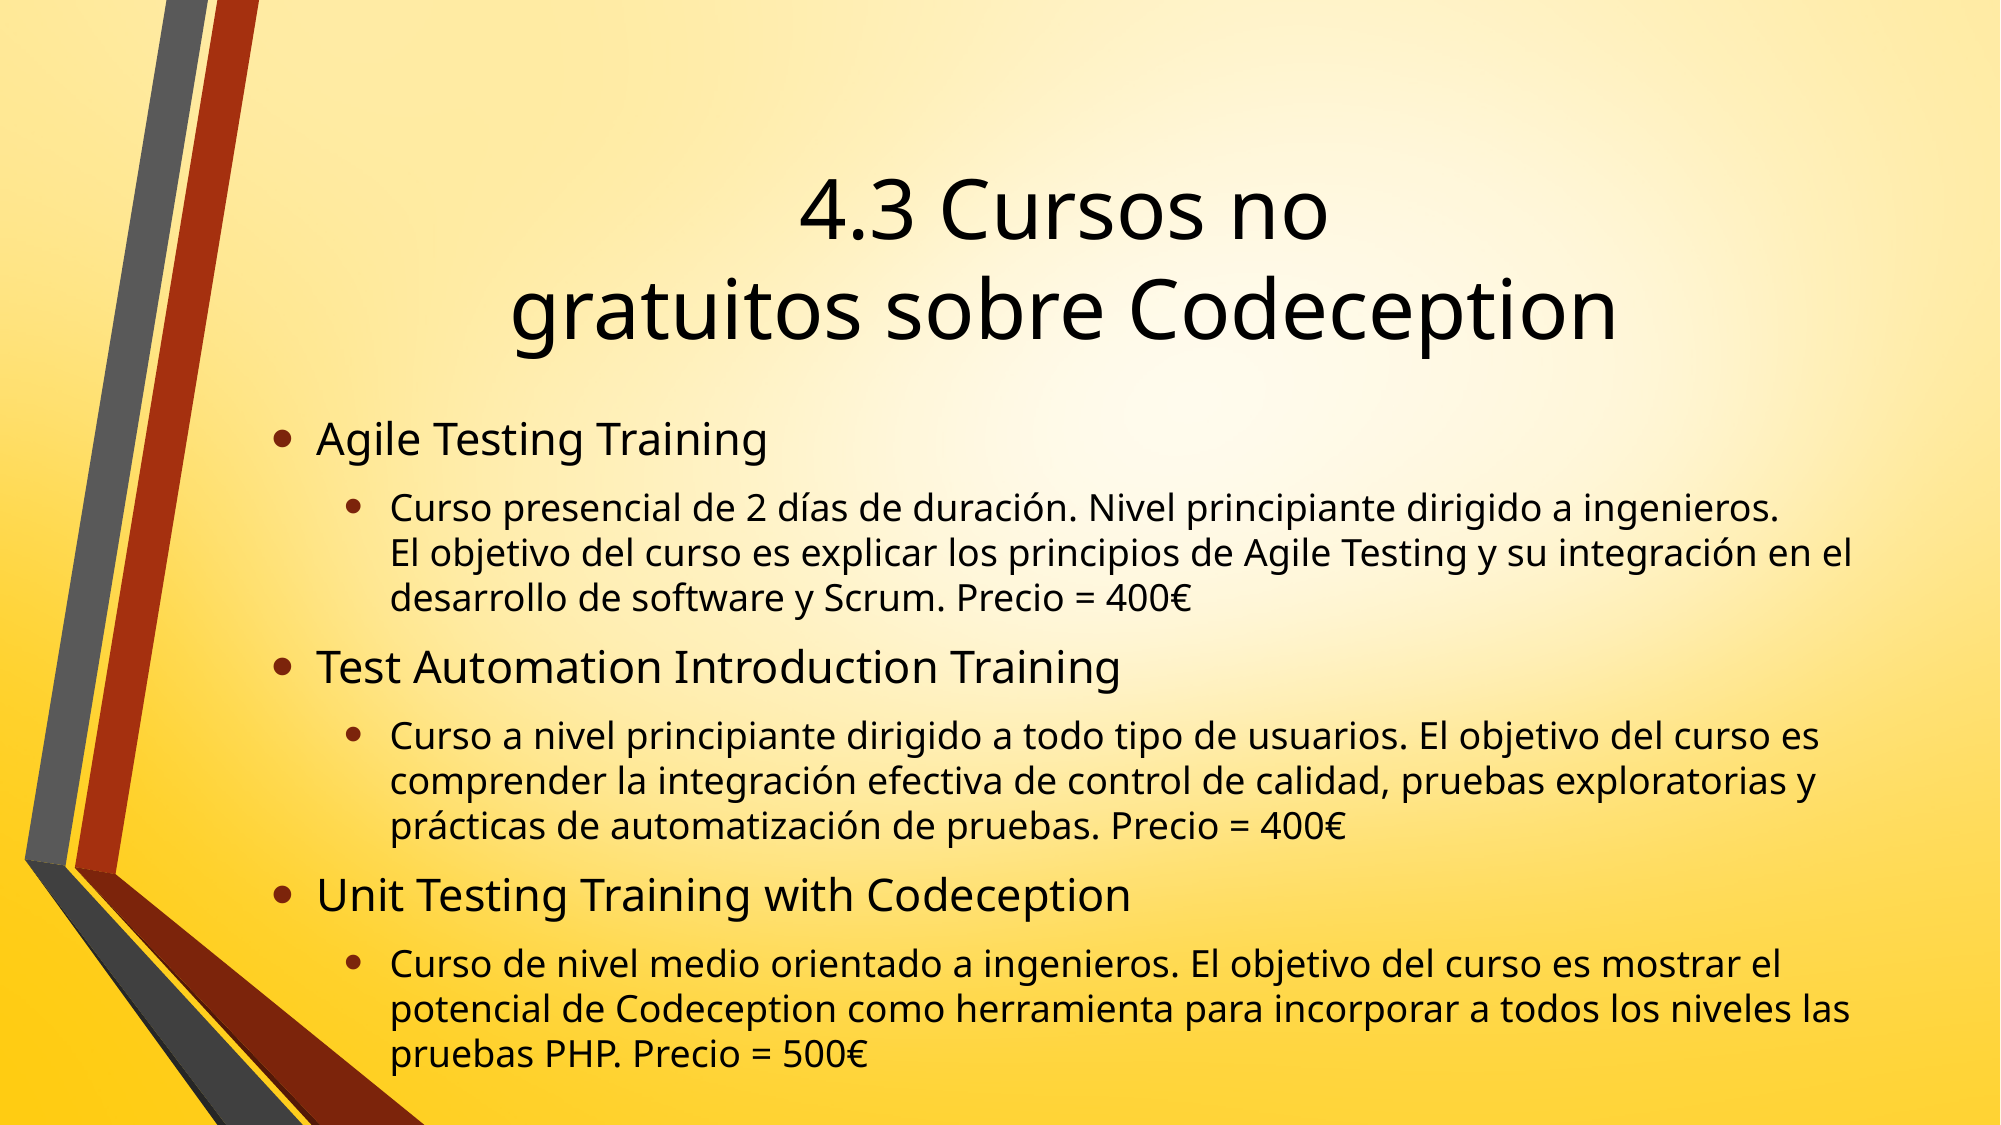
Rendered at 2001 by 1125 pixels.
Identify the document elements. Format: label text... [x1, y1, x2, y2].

title 4.3 Cursos no gratuitos sobre Codeception [243, 112, 1887, 400]
list Agile Testing Training Curso presencial de 2 días de duración. Nivel principiante dirigido a ingenieros. El objetivo del curso es explicar los principios de Agile Testing y su integración en el desarrollo de software y Scrum. Precio = 400€ Test Automation Introduction Training Curso a nivel principiante dirigido a todo tipo de usuarios. El objetivo del curso es comprender la integración efectiva de control de calidad, pruebas exploratorias y prácticas de automatización de pruebas. Precio = 400€ Unit Testing Training with Codeception Curso de nivel medio orientado a ingenieros. El objetivo del curso es mostrar el potencial de Codeception como herramienta para incorporar a todos los niveles las pruebas PHP. Precio = 500€ [256, 401, 1900, 1085]
